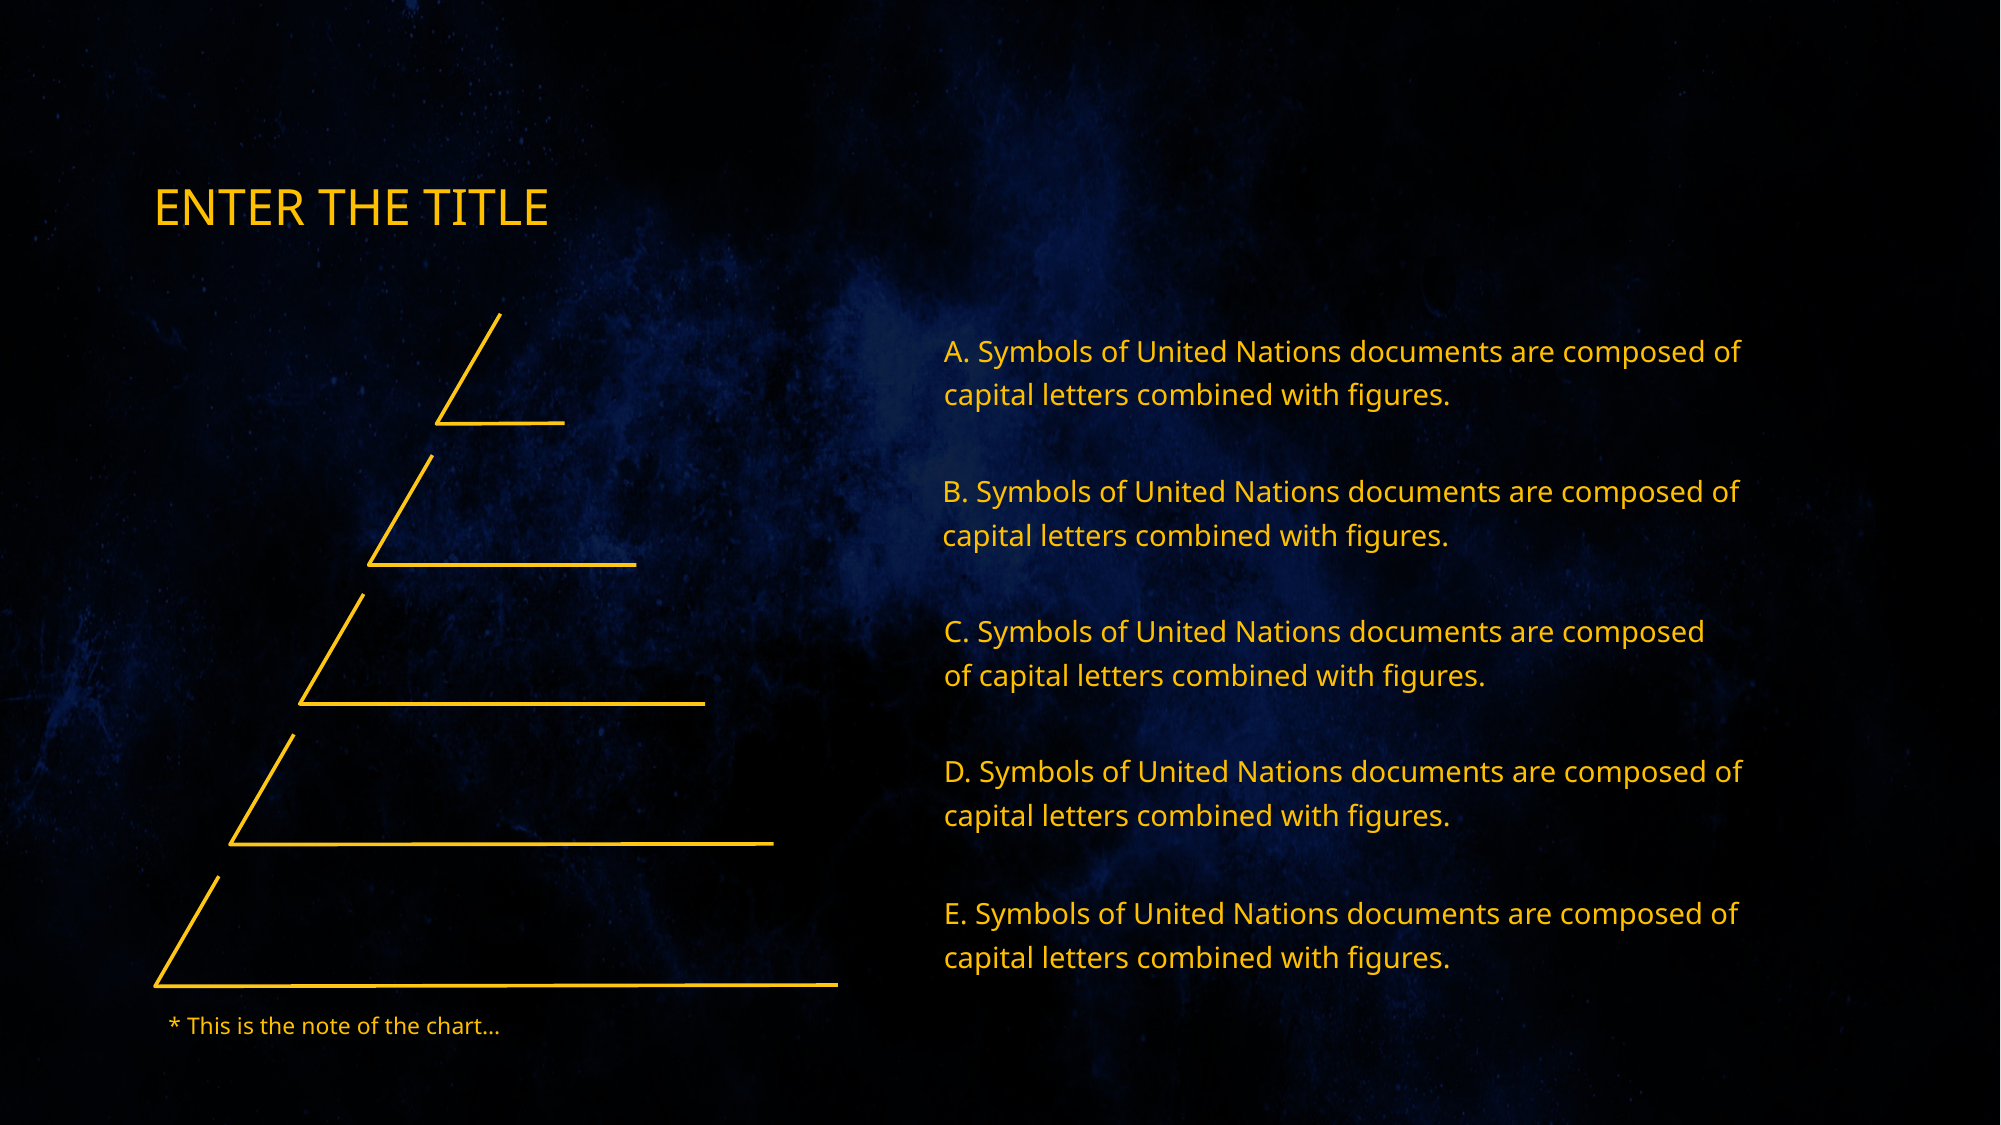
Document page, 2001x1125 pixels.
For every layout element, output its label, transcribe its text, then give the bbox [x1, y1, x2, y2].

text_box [154, 875, 1851, 987]
picture [0, 0, 2001, 1125]
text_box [368, 454, 1767, 566]
text_box ENTER THE TITLE [138, 167, 566, 243]
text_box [229, 734, 1851, 845]
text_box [436, 313, 1765, 425]
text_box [299, 593, 1745, 705]
text_box * This is the note of the chart… [153, 1003, 516, 1047]
